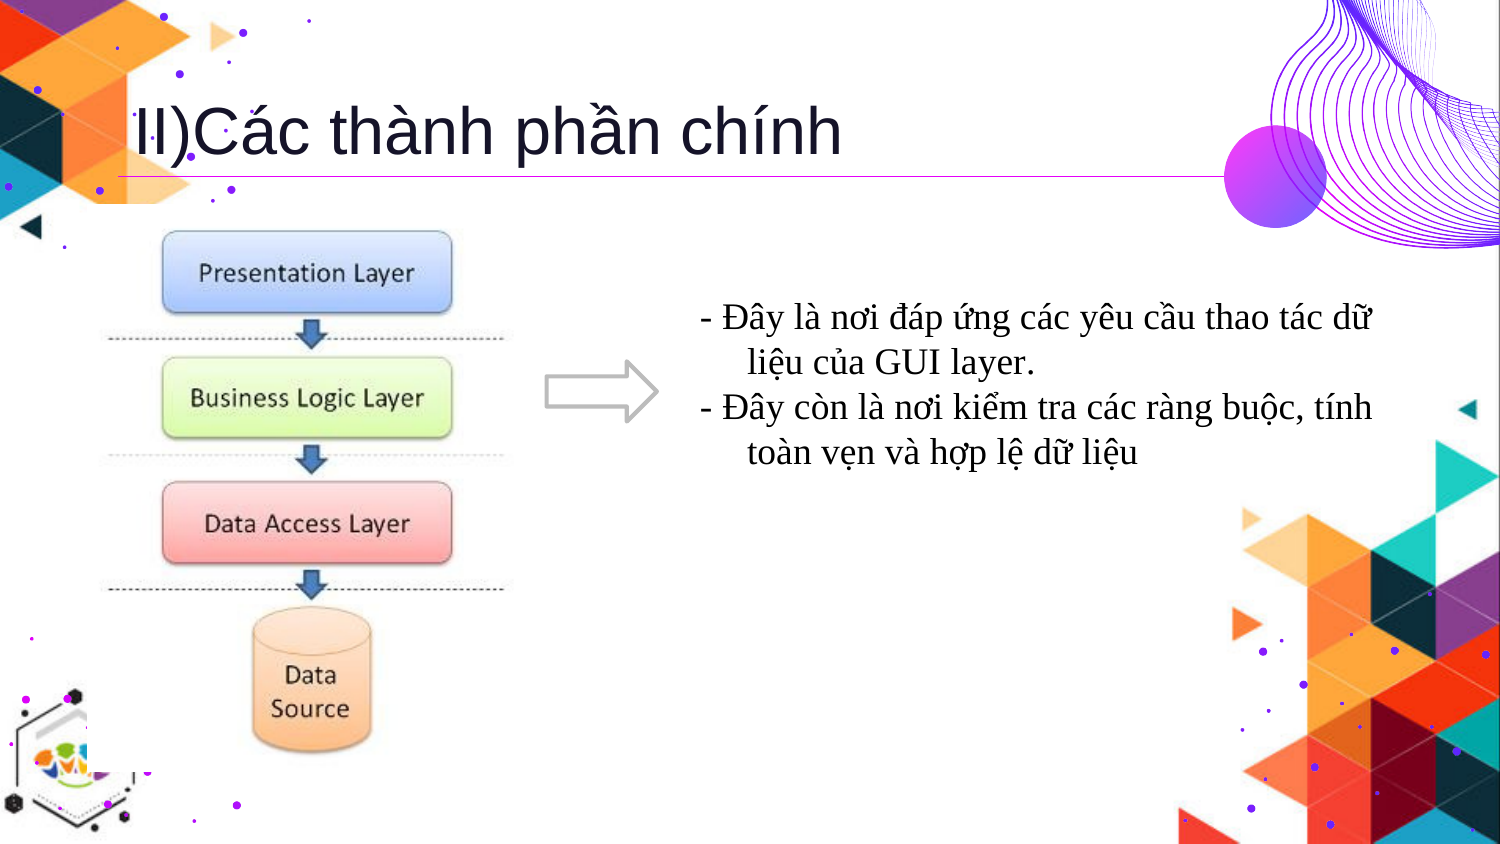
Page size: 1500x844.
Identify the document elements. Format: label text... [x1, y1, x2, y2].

text_box II)Các thành phần chính [118, 72, 1382, 167]
text_box - Đây là nơi đáp ứng các yêu cầu thao tác dữ liệu của GUI layer. - Đây còn là nơi kiểm tra các ràng buộc, tính toàn vẹn và hợp lệ dữ liệu [685, 276, 1403, 489]
picture [0, 0, 1500, 844]
text_box [544, 359, 659, 424]
